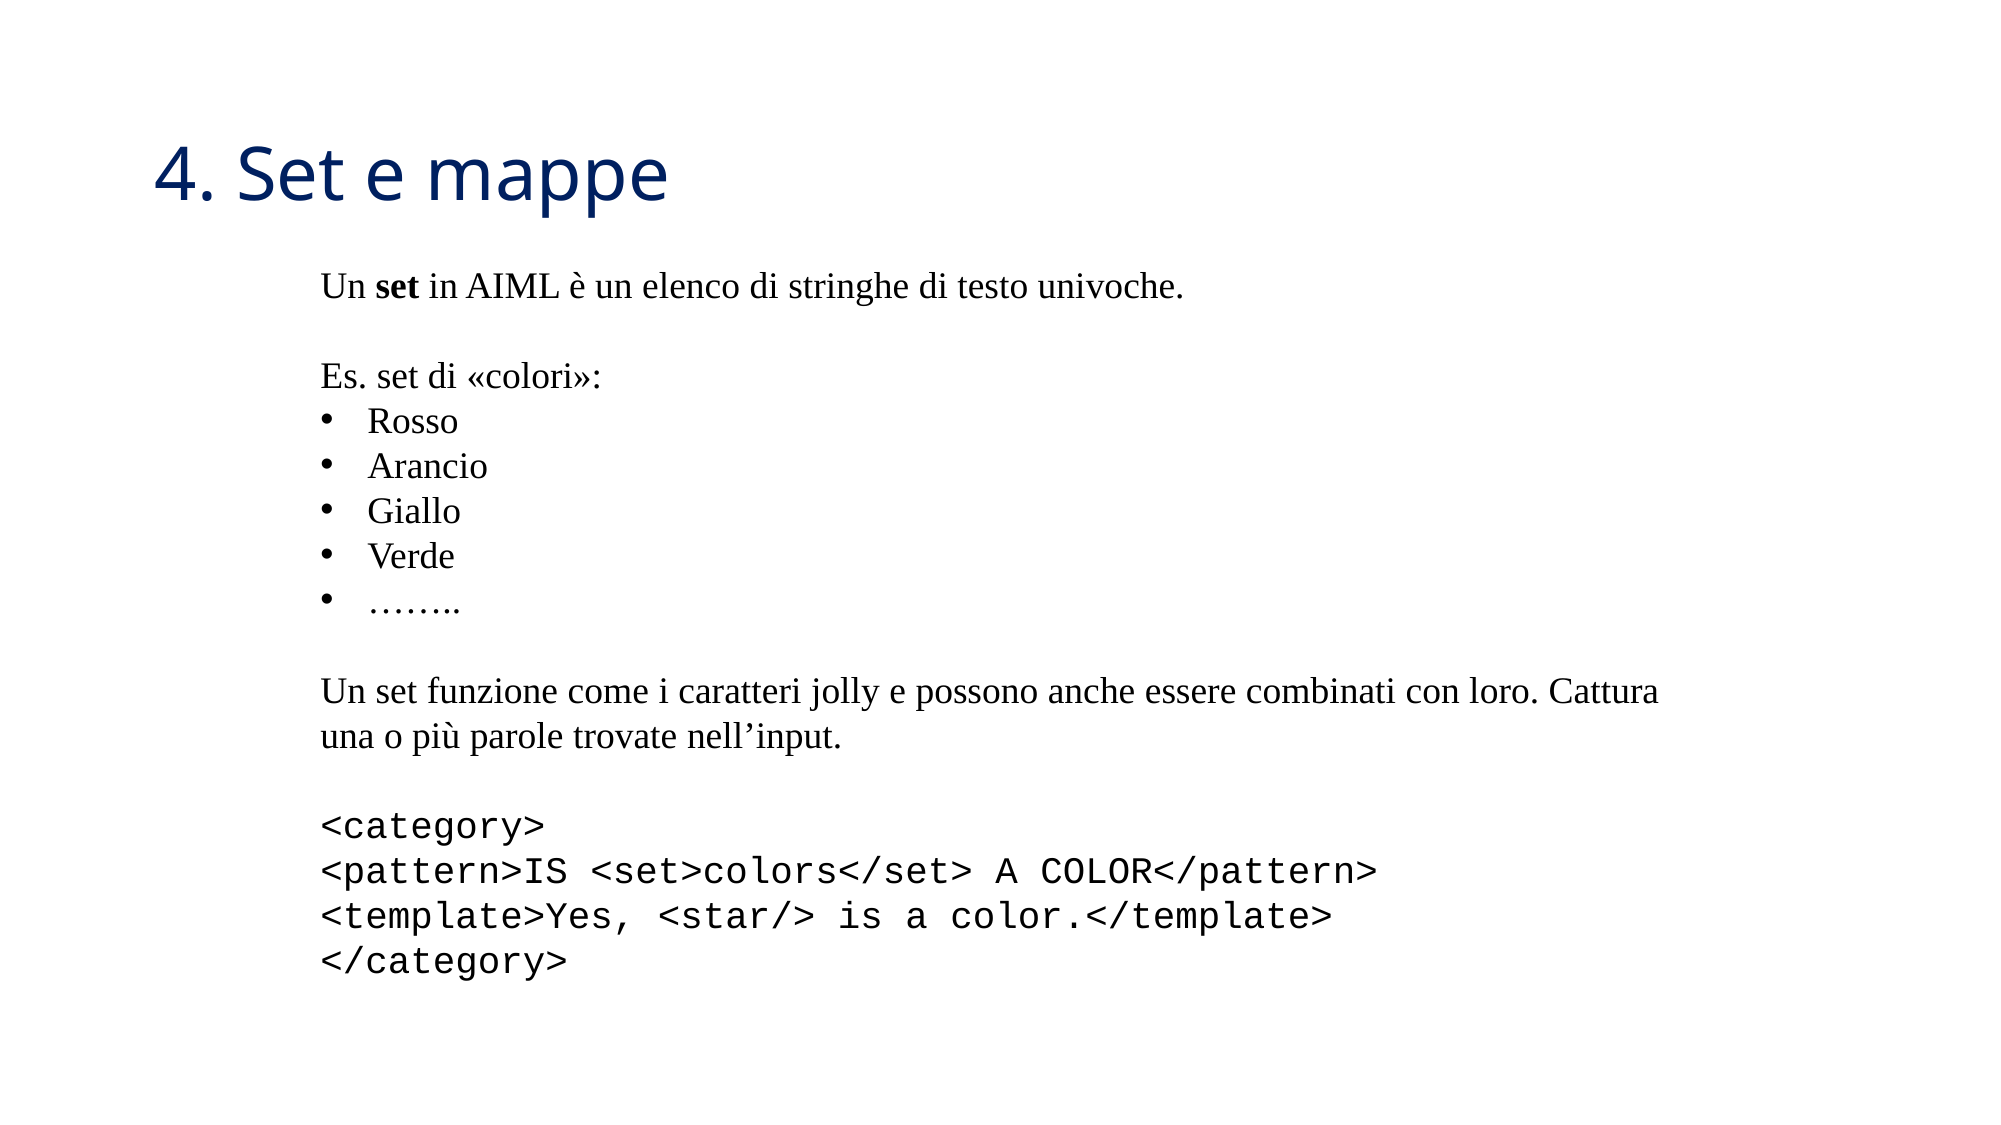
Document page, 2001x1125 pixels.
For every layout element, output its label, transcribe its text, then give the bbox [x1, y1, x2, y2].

text_box Un set in AIML è un elenco di stringhe di testo univoche. Es. set di «colori»: Rosso Arancio Giallo Verde …….. Un set funzione come i caratteri jolly e possono anche essere combinati con loro. Cattura una o più parole trovate nell’input. <category> <pattern>IS <set>colors</set> A COLOR</pattern> <template>Yes, <star/> is a color.</template> </category> [305, 253, 1695, 989]
text_box 4. Set e mappe [139, 128, 1164, 224]
